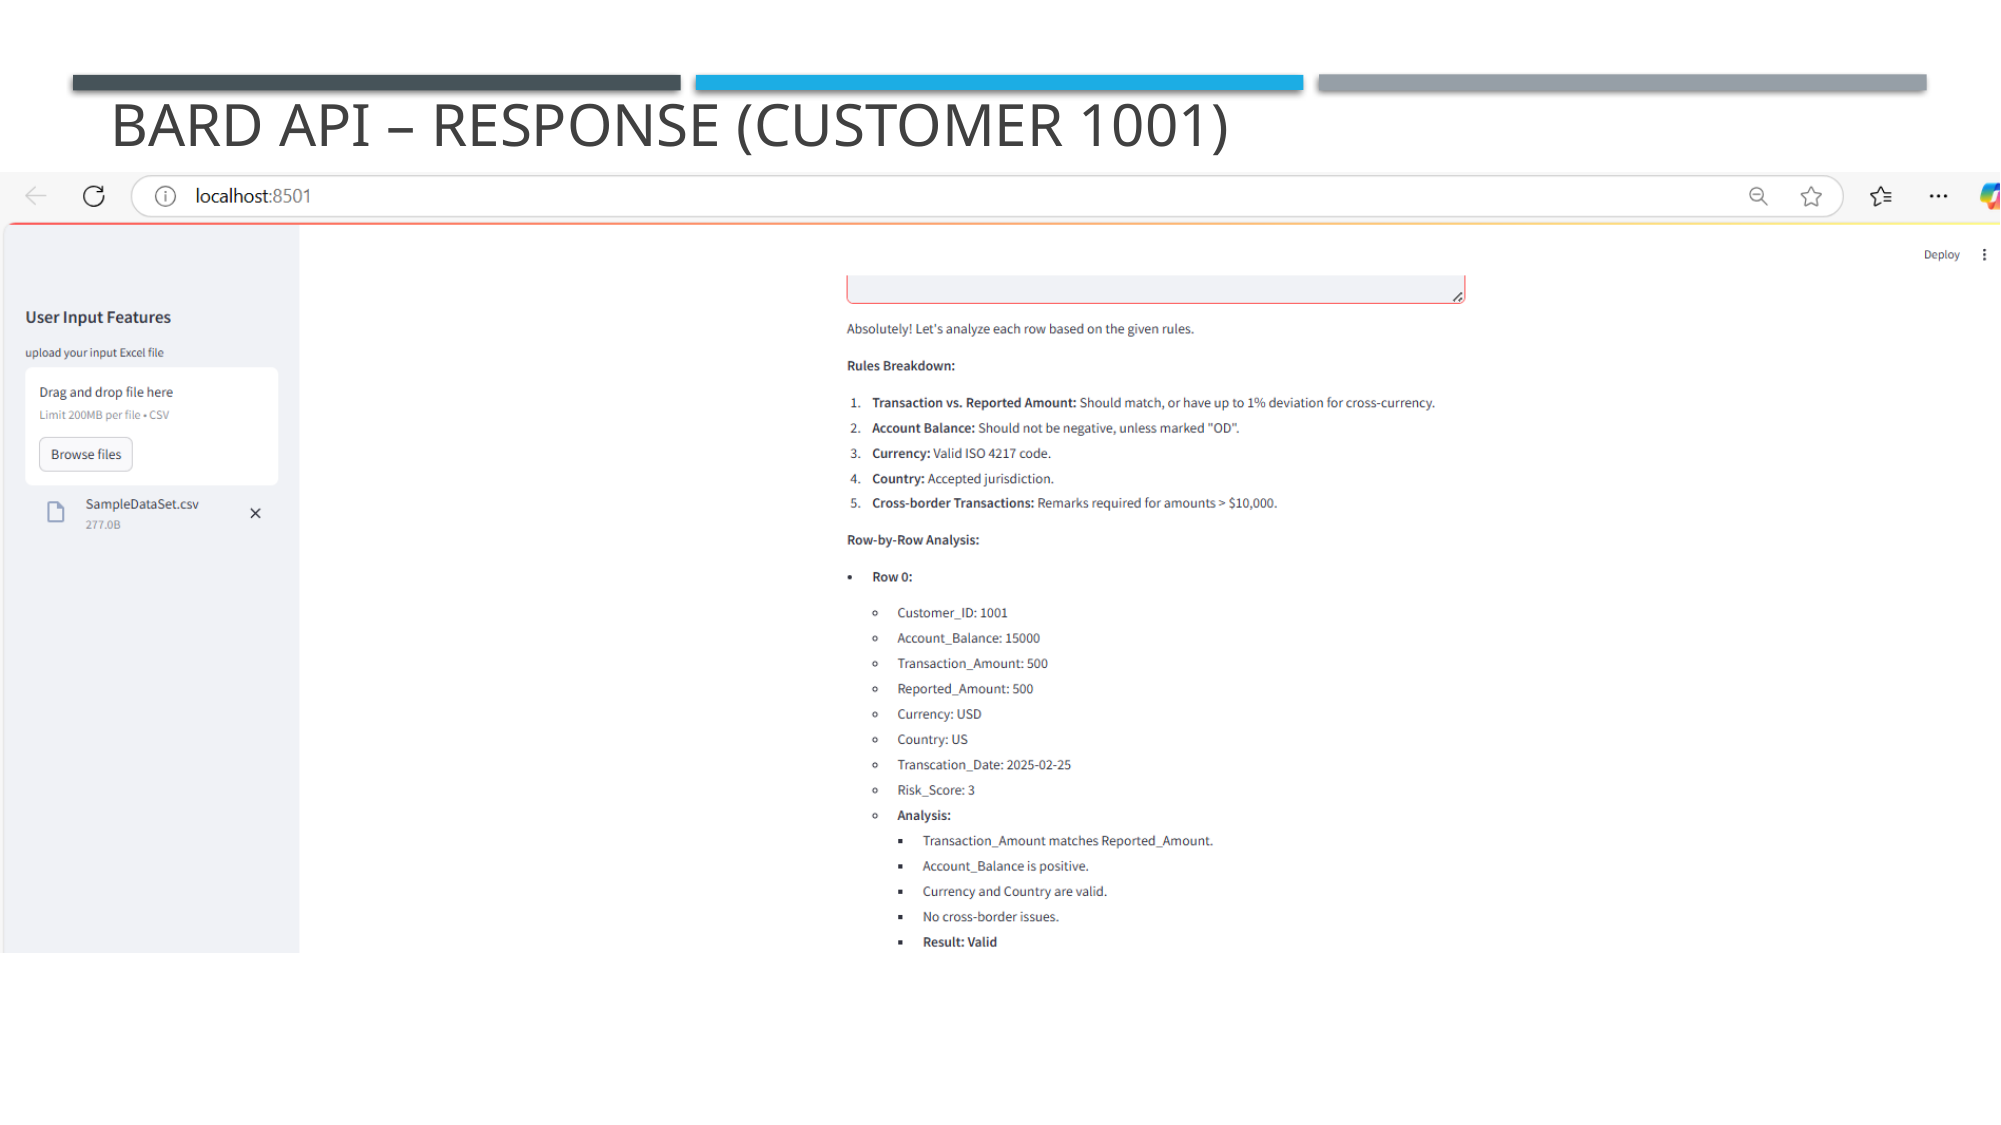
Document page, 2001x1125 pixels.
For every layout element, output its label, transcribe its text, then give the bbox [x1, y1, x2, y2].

picture [0, 171, 2000, 954]
title Bard API – Response (Customer 1001) [95, 76, 1905, 166]
